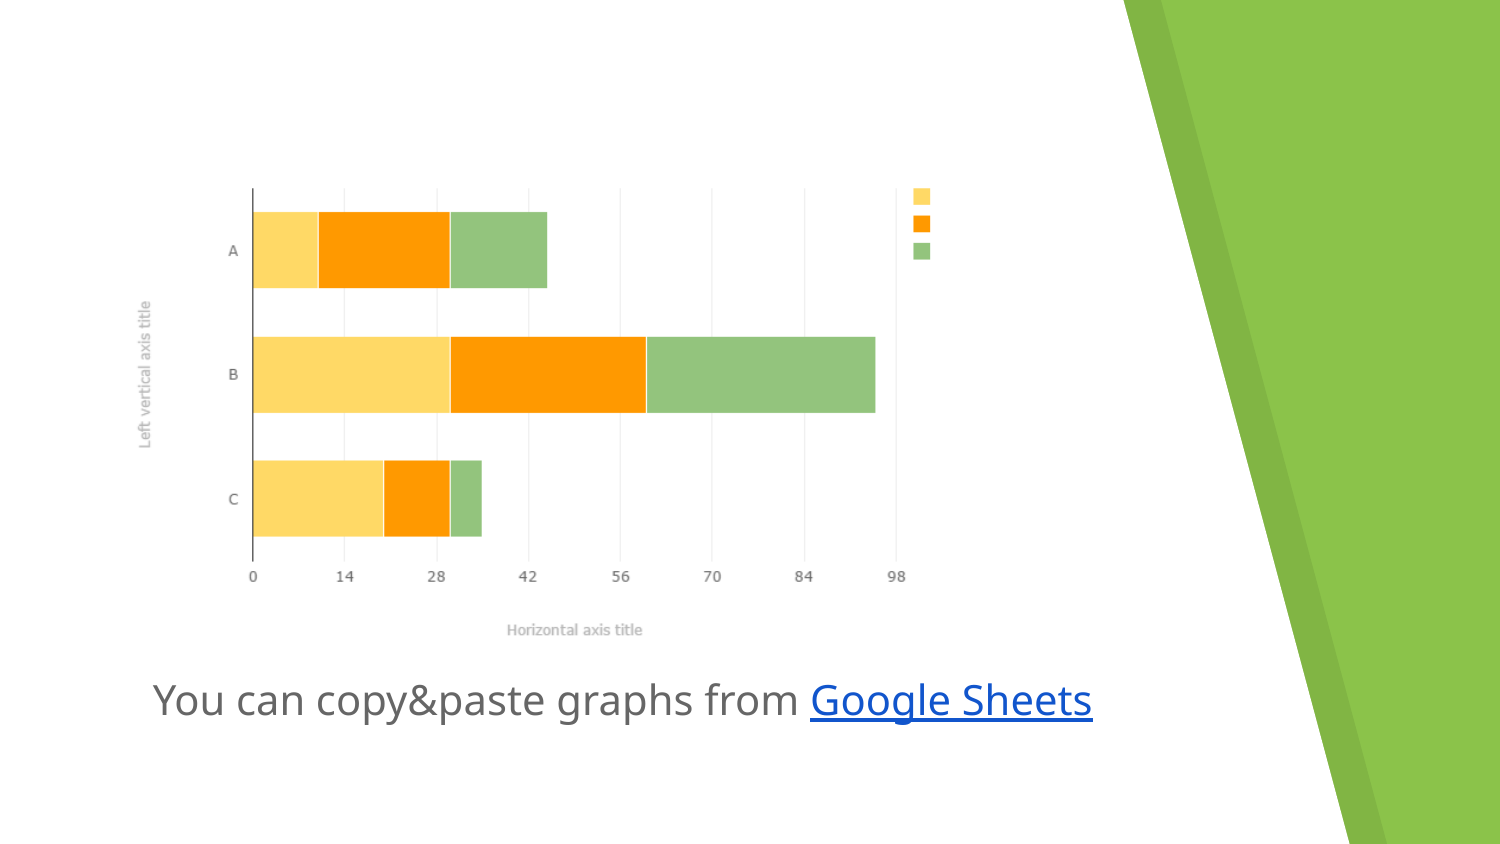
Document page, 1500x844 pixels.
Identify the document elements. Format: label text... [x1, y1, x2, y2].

picture [62, 73, 1086, 678]
list You can copy&paste graphs from Google Sheets [137, 660, 1425, 746]
